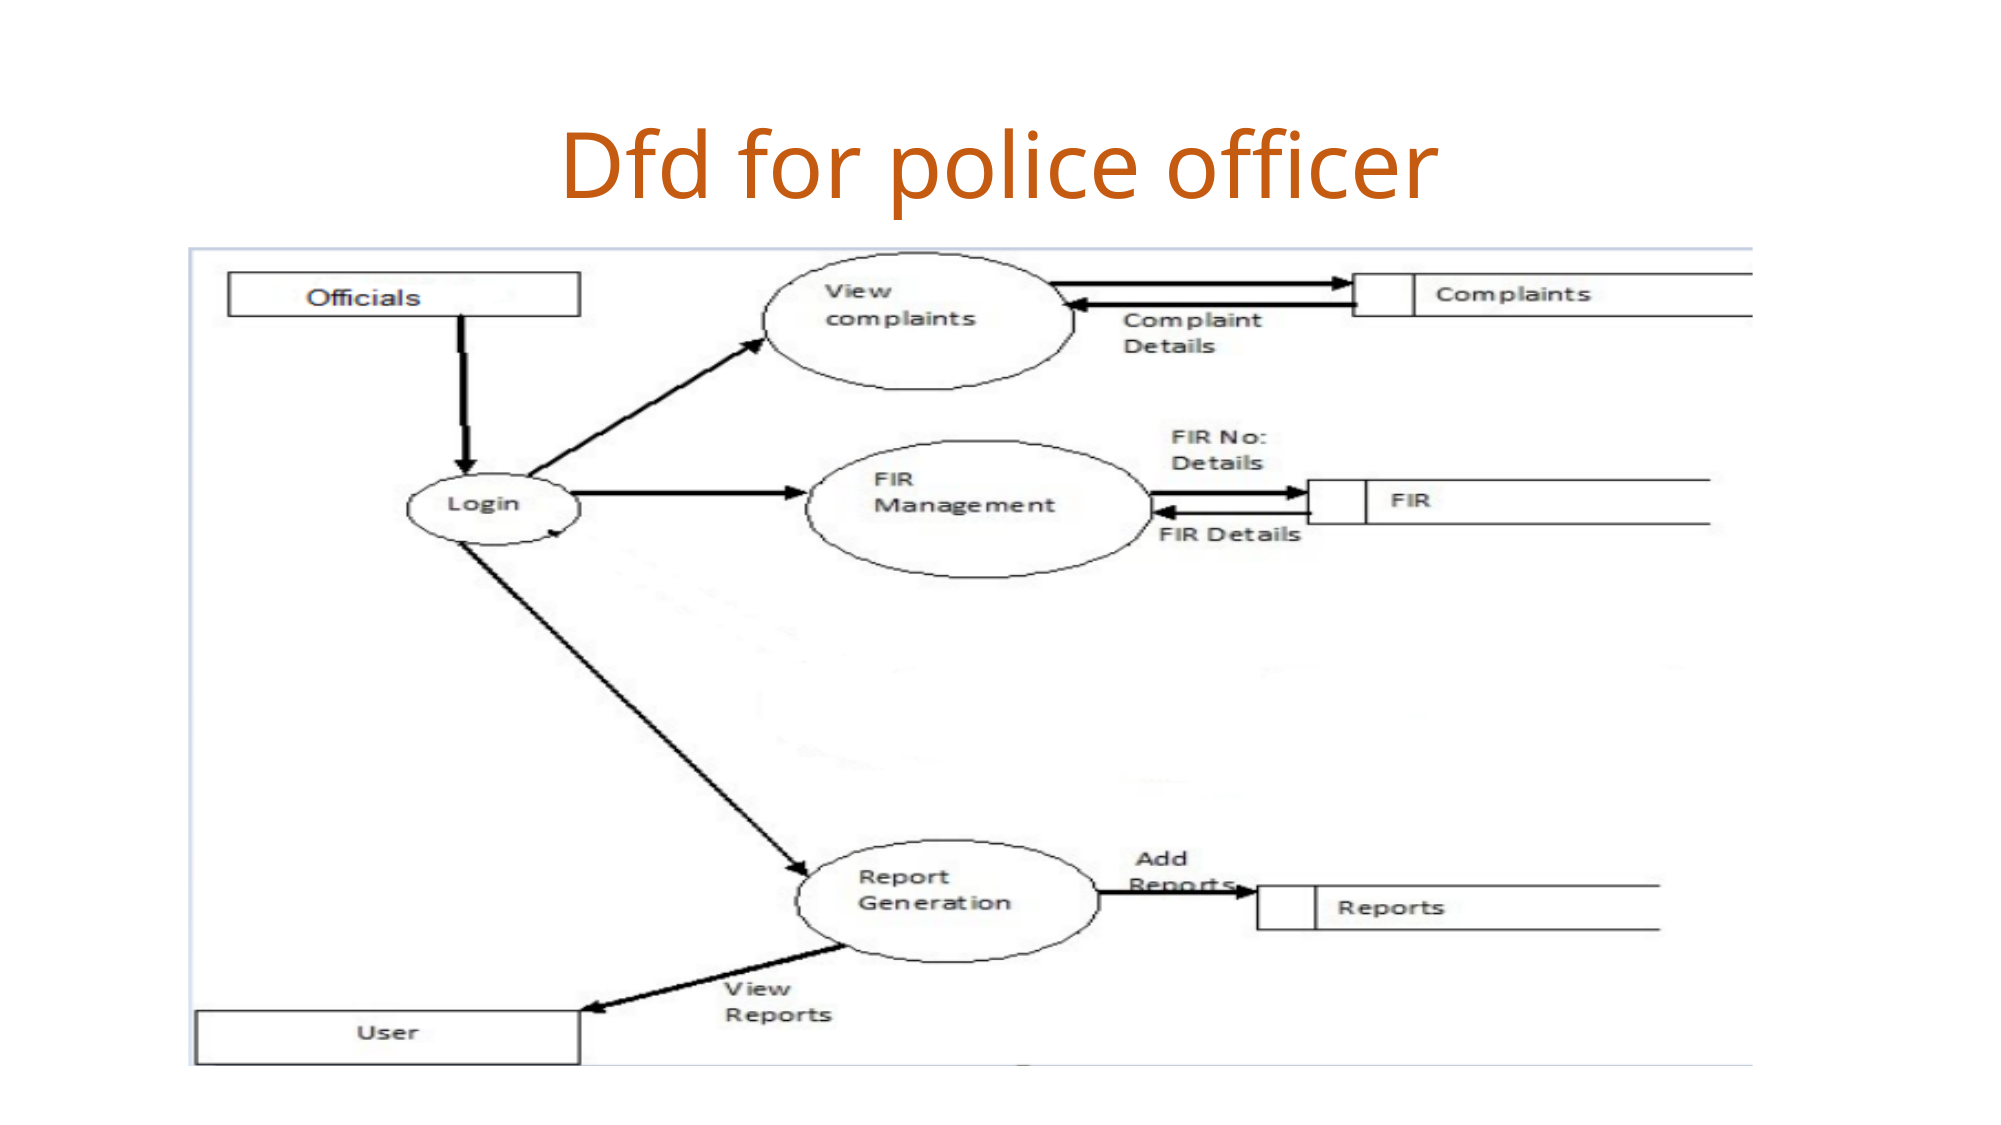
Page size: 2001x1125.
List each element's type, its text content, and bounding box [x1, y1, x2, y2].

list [188, 246, 1753, 1066]
title Dfd for police officer [137, 59, 1863, 278]
